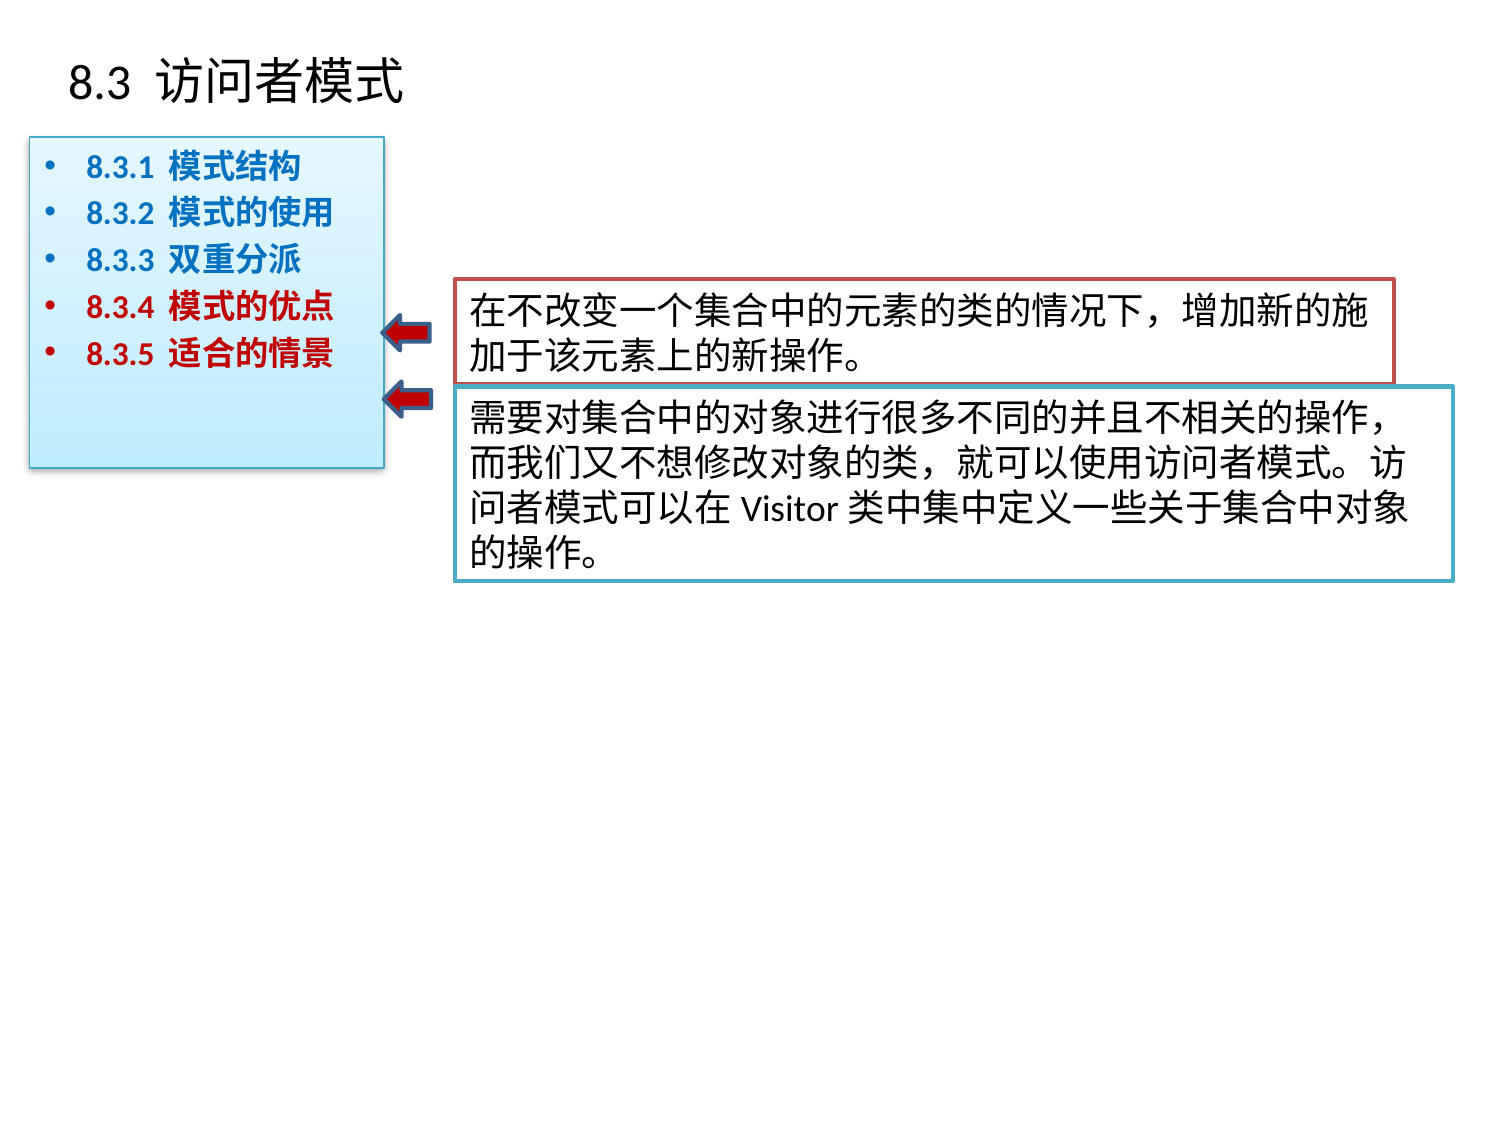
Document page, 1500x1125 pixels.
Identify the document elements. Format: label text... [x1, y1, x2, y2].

title 8.3 访问者模式 [53, 30, 514, 118]
list 8.3.1 模式结构 8.3.2 模式的使用 8.3.3 双重分派 8.3.4 模式的优点 8.3.5 适合的情景 [29, 136, 385, 469]
text_box 需要对集合中的对象进行很多不同的并且不相关的操作，而我们又不想修改对象的类，就可以使用访问者模式。访问者模式可以在Visitor类中集中定义一些关于集合中对象的操作。 [453, 384, 1455, 583]
text_box [380, 313, 432, 353]
text_box [381, 379, 434, 419]
text_box 在不改变一个集合中的元素的类的情况下，增加新的施加于该元素上的新操作。 [453, 277, 1396, 384]
